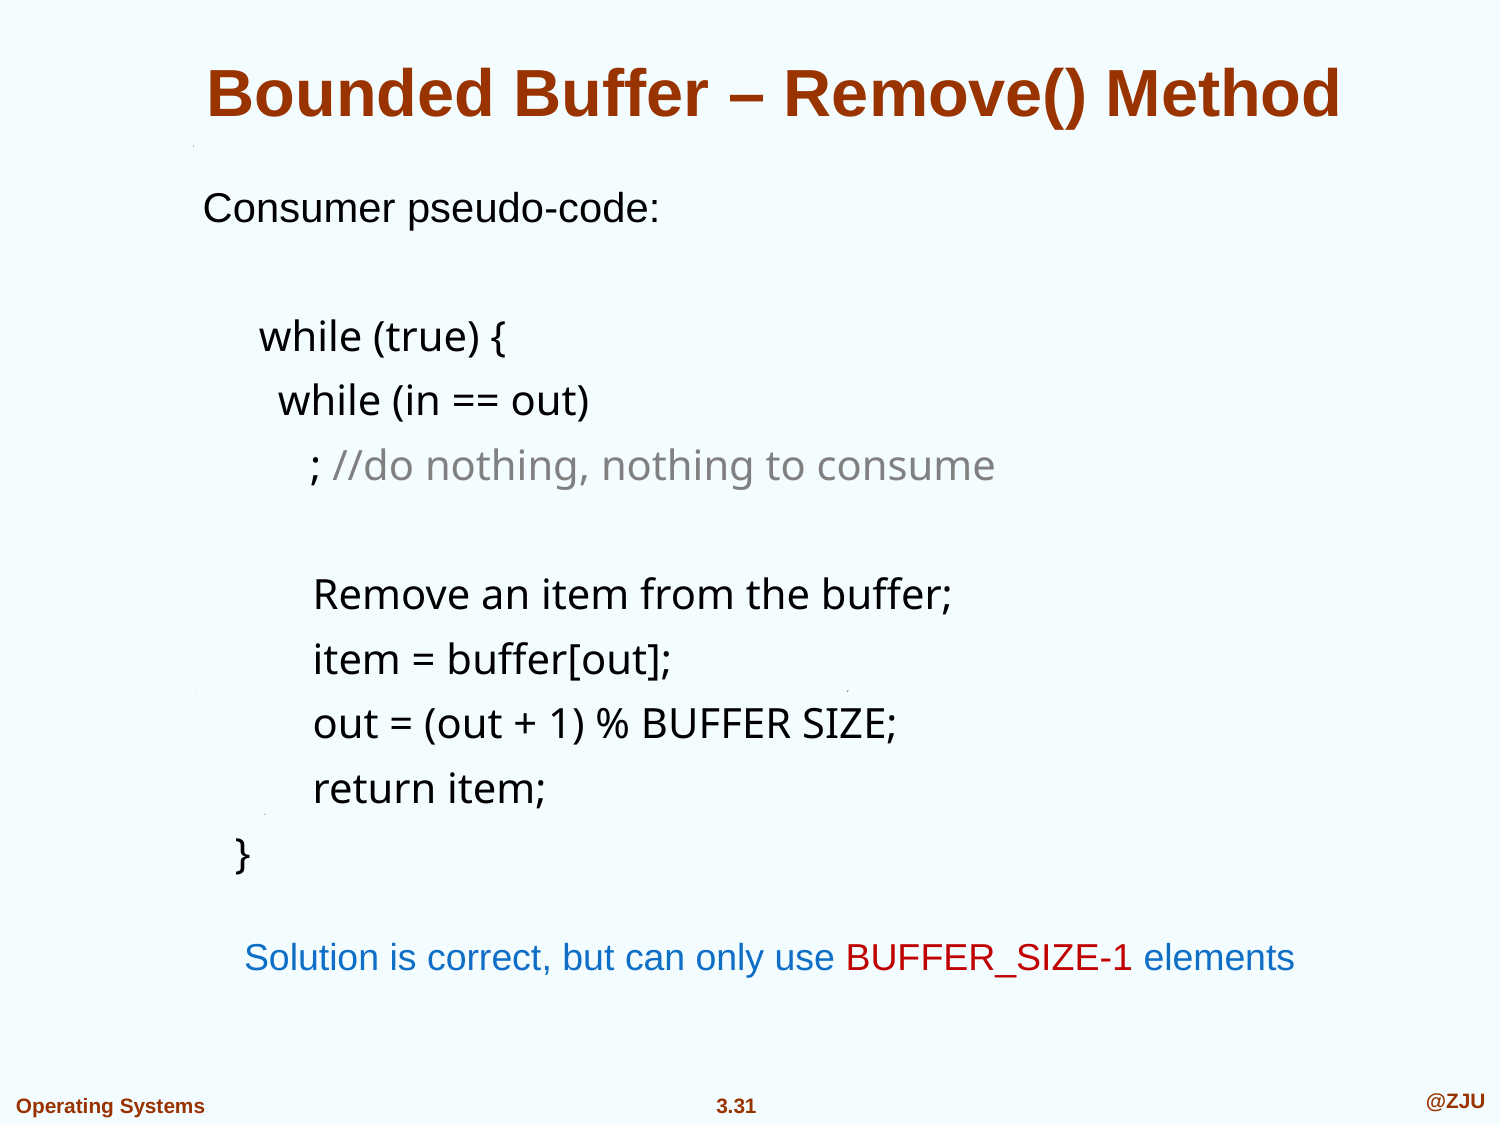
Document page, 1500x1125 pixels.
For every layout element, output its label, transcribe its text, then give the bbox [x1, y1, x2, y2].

title Bounded Buffer – Remove() Method [112, 37, 1438, 138]
text_box Solution is correct, but can only use BUFFER_SIZE-1 elements [229, 925, 1417, 986]
list Consumer pseudo-code: while (true) { while (in == out) ; //do nothing, nothing to consume Remove an item from the buffer; item = buffer[out]; out = (out + 1) % BUFFER SIZE; return item; } [187, 172, 1358, 976]
